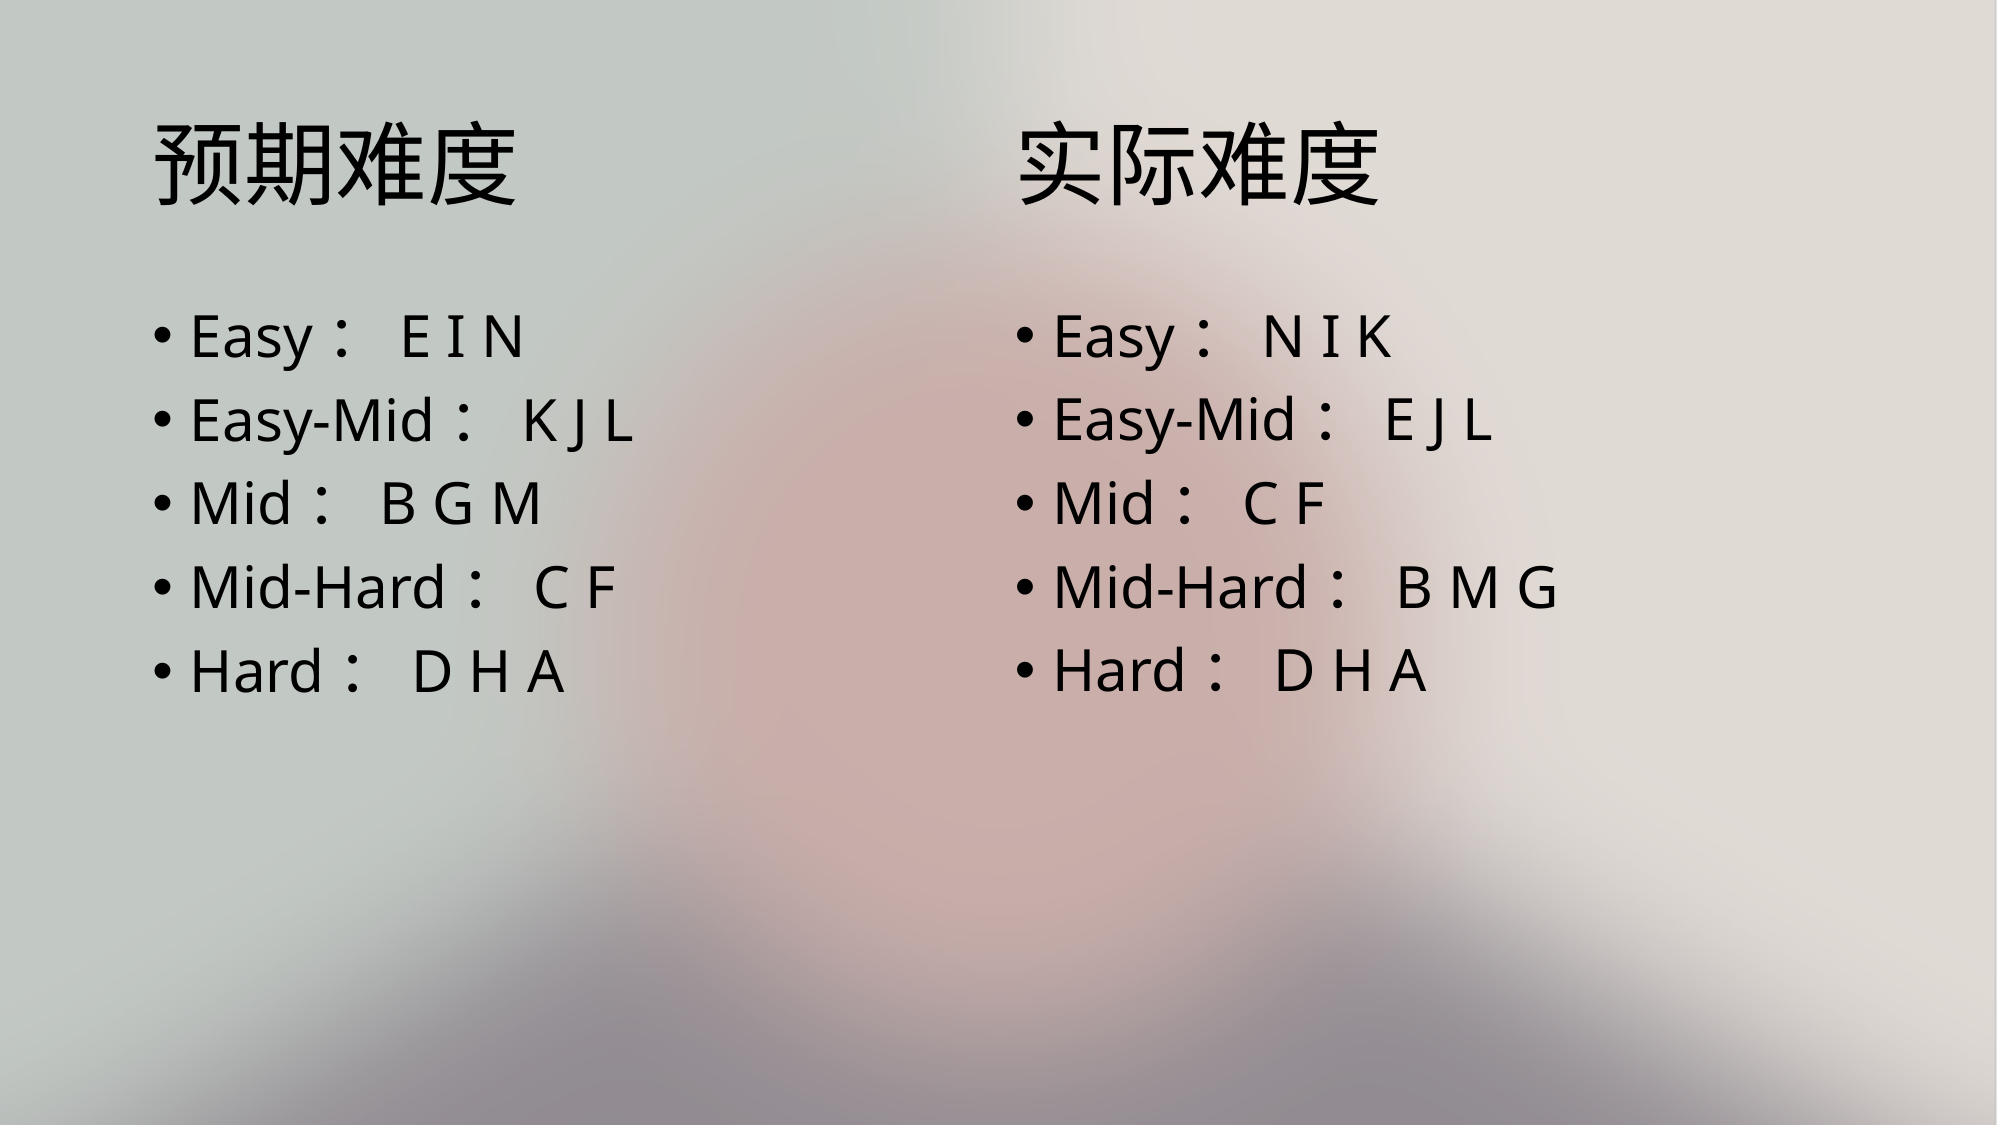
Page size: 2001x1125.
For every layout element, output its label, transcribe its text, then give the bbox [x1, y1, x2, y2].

text_box 实际难度 [999, 59, 1650, 278]
text_box Easy：N I K Easy-Mid：E J L Mid：C F Mid-Hard：B M G Hard：D H A [999, 299, 1604, 1014]
title 预期难度 [137, 59, 787, 278]
list Easy：E I N Easy-Mid：K J L Mid：B G M Mid-Hard：C F Hard：D H A [137, 299, 742, 1014]
